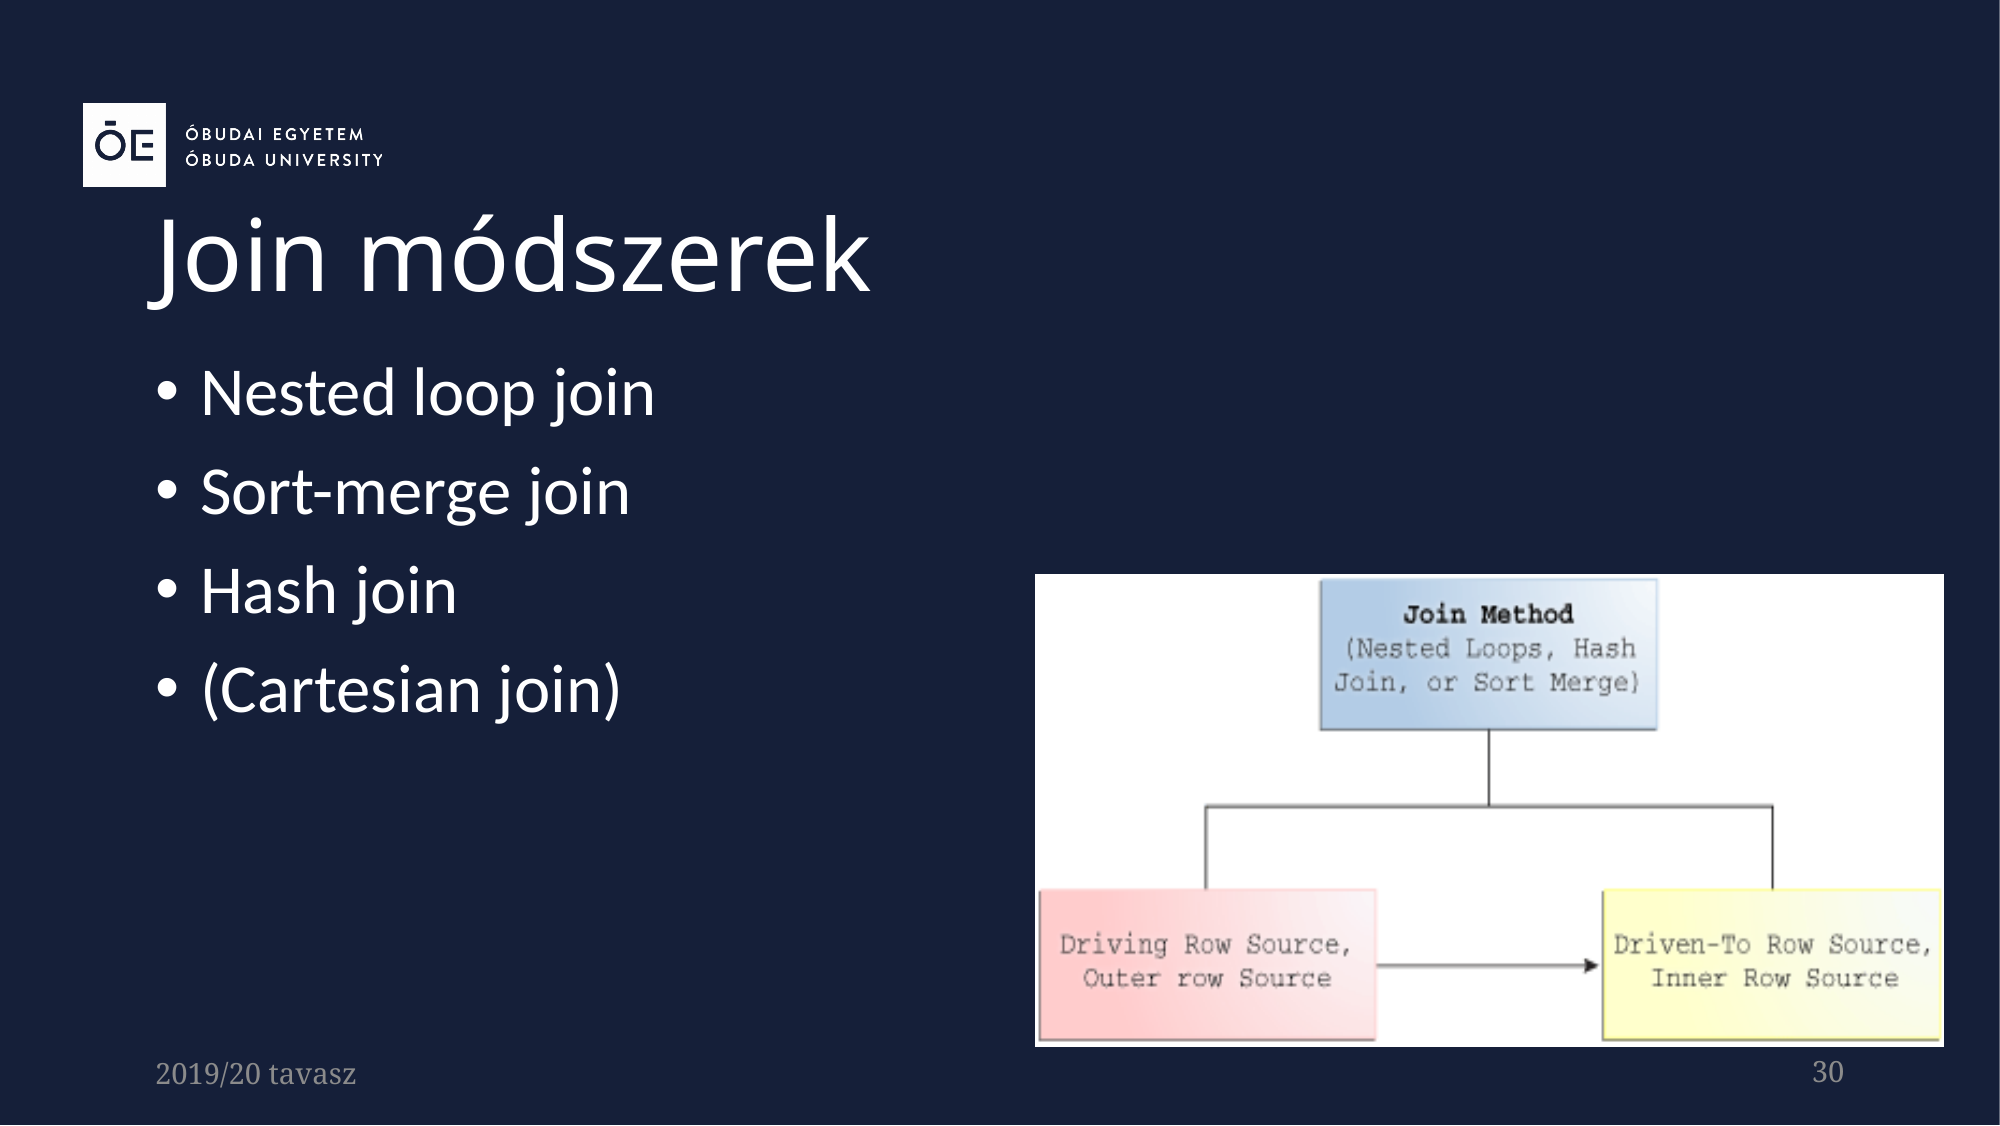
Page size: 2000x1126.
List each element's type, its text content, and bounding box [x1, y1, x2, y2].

text_box Nested loop join Sort-merge join Hash join (Cartesian join) [137, 347, 1863, 1014]
text_box 30 [1412, 1055, 1863, 1103]
text_box Join módszerek [137, 189, 1863, 329]
text_box 2019/20 tavasz [137, 1042, 588, 1103]
picture [1034, 574, 1945, 1048]
